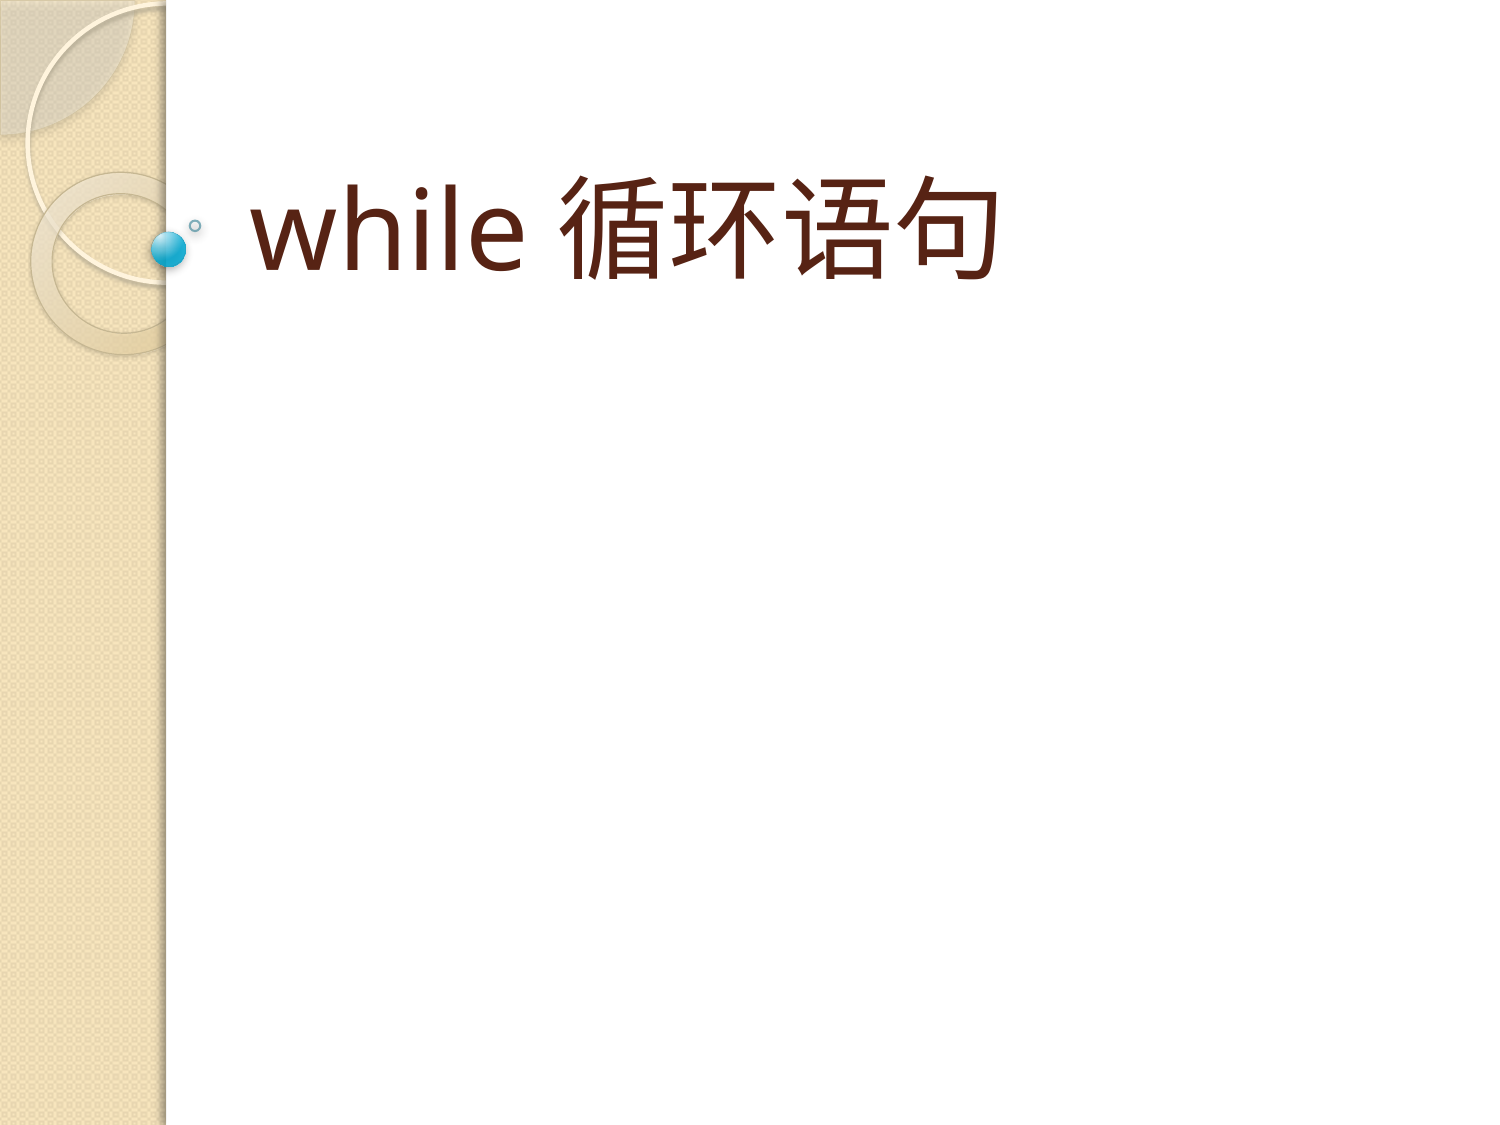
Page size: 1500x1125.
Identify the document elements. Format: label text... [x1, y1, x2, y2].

title while循环语句 [234, 59, 1450, 301]
